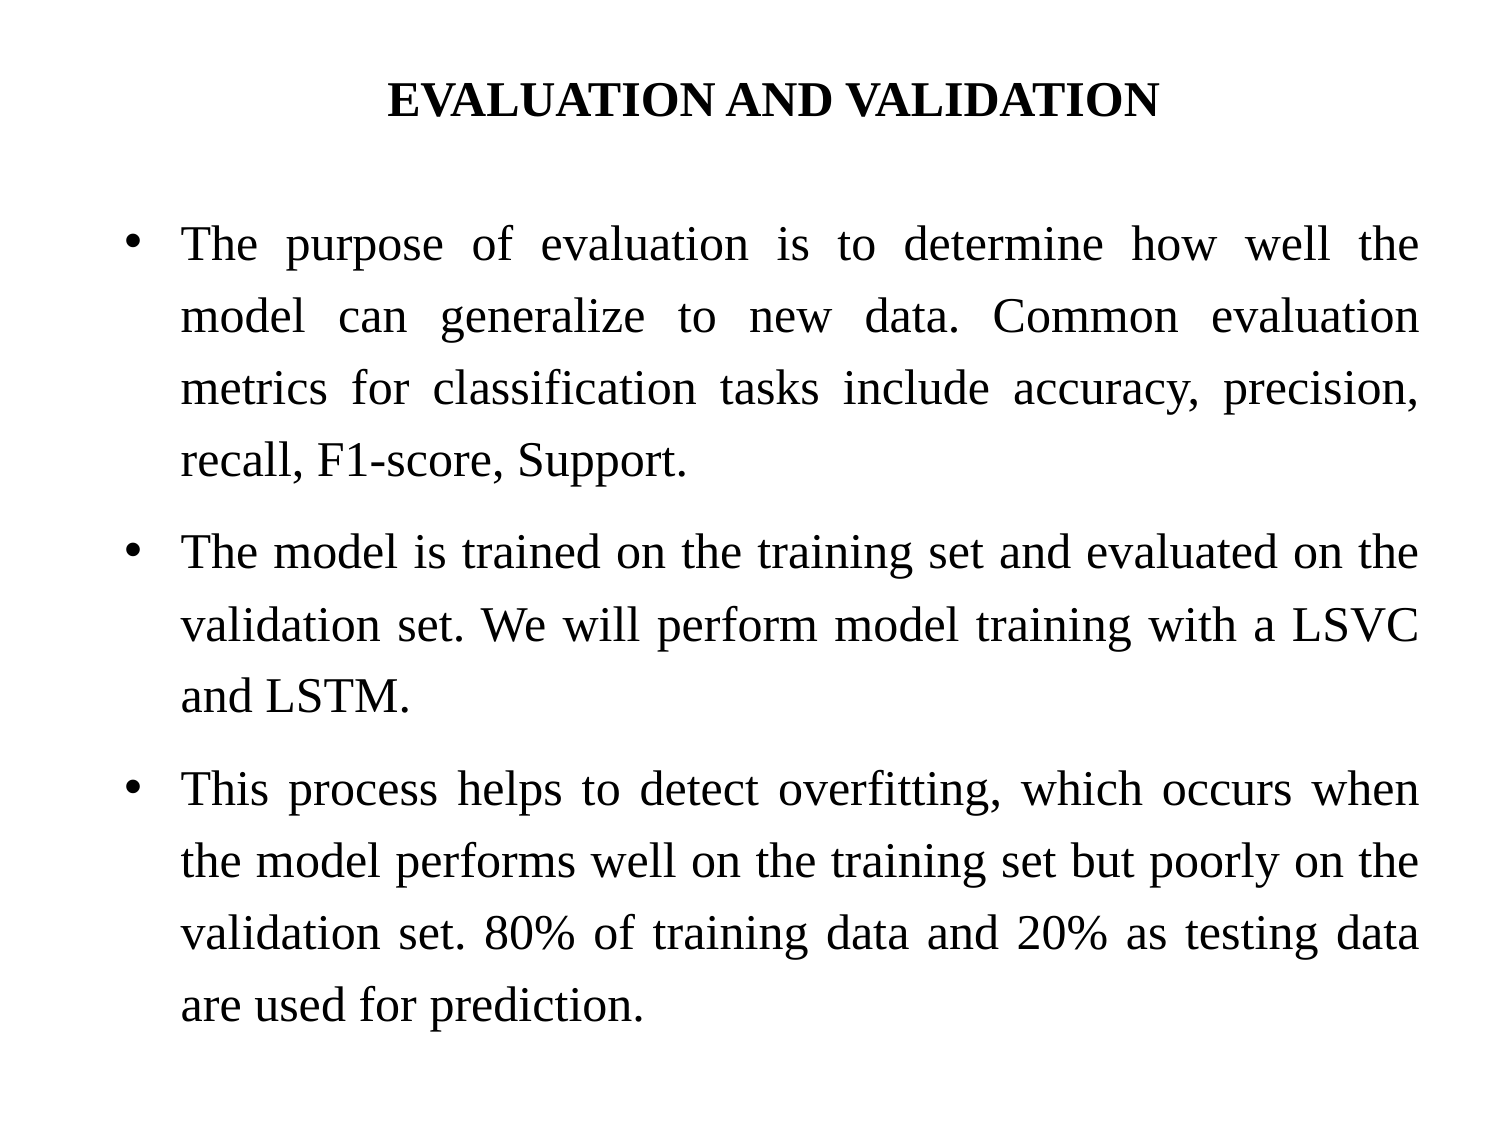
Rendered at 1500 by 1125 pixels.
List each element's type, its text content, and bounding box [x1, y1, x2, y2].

title EVALUATION AND VALIDATION [136, 31, 1412, 135]
subtitle The purpose of evaluation is to determine how well the model can generalize to new data. Common evaluation metrics for classification tasks include accuracy, precision, recall, F1-score, Support. The model is trained on the training set and evaluated on the validation set. We will perform model training with a LSVC and LSTM. This process helps to detect overfitting, which occurs when the model performs well on the training set but poorly on the validation set. 80% of training data and 20% as testing data are used for prediction. [109, 190, 1436, 1074]
